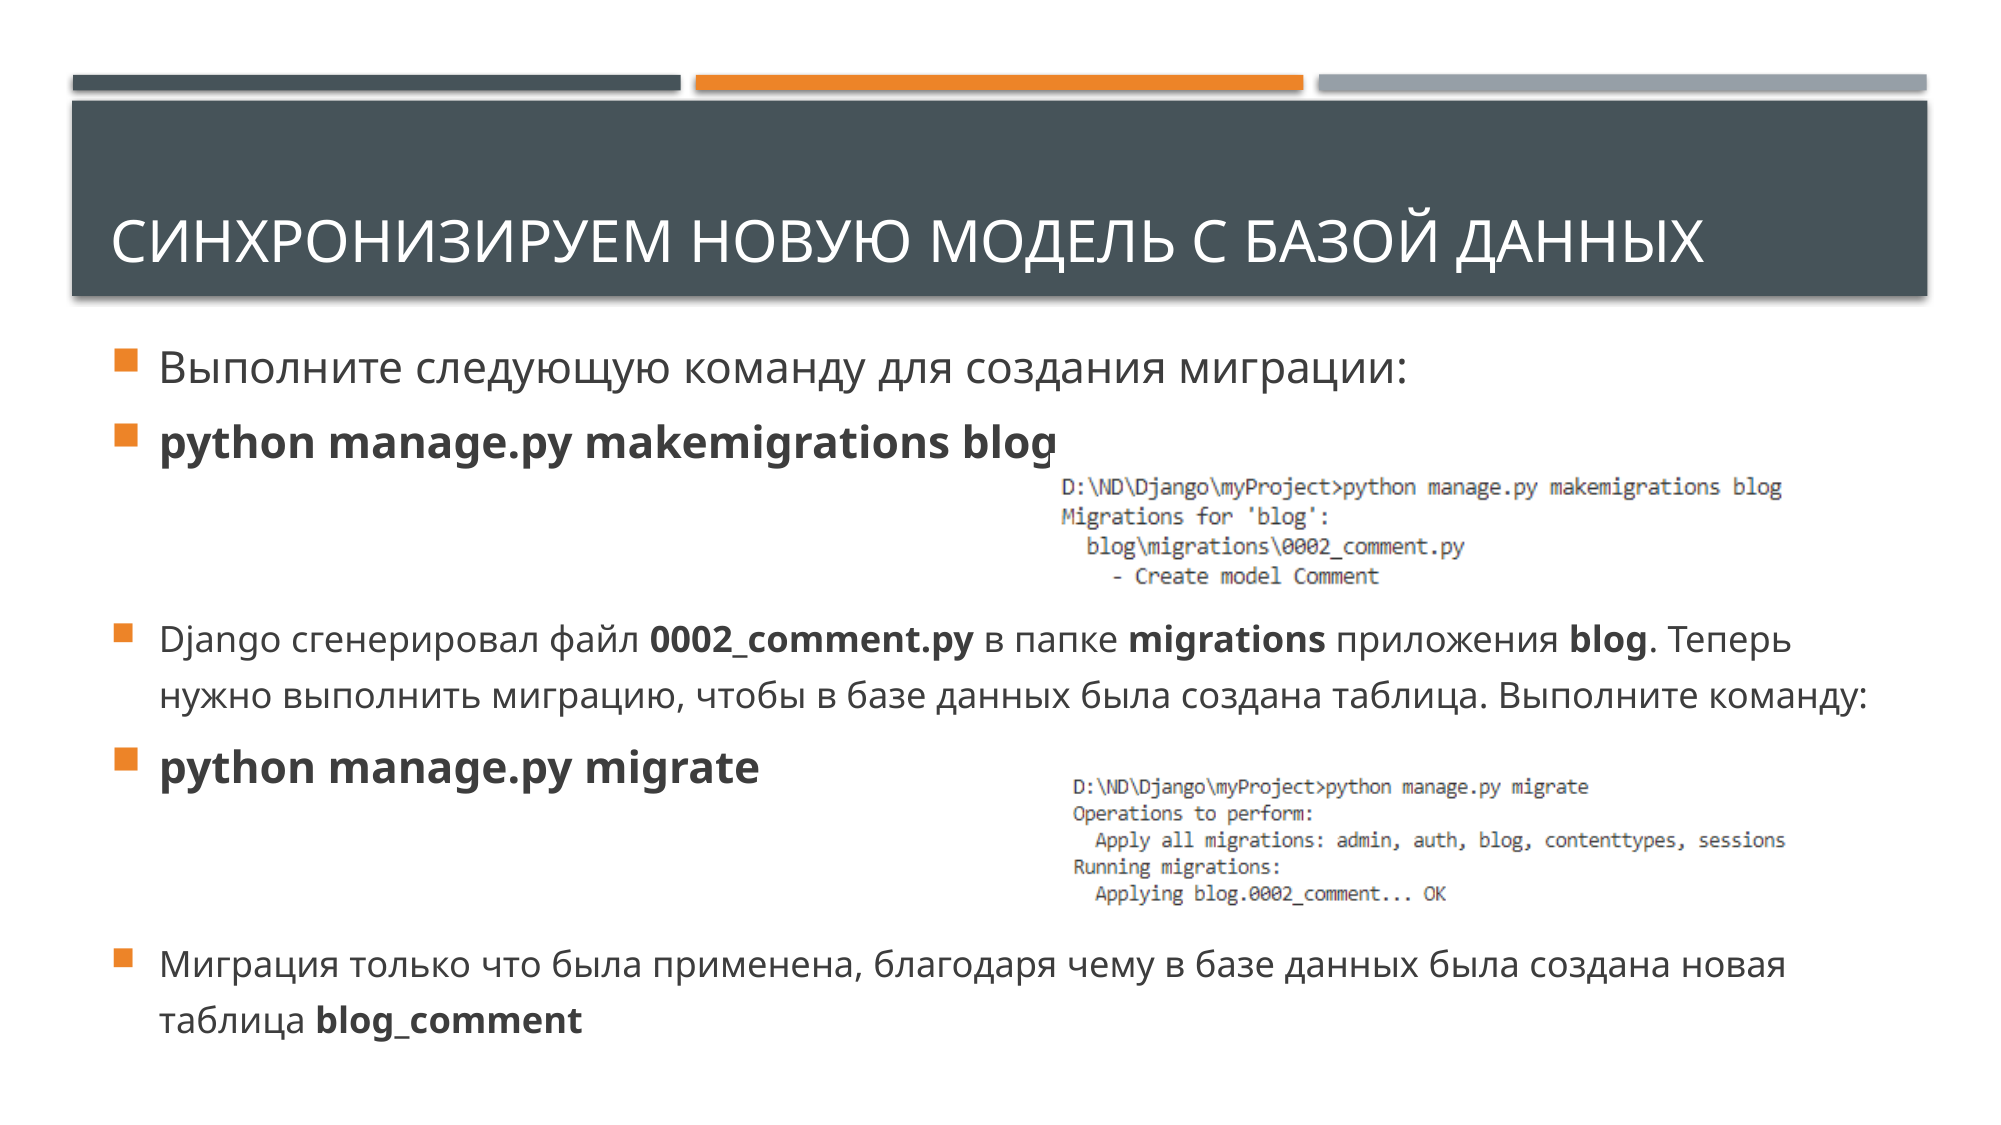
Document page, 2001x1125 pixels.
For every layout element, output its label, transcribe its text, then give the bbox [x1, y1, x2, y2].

picture [1049, 453, 1806, 608]
picture [1060, 761, 1795, 916]
list Выполните следующую команду для создания миграции: python manage.py makemigrations blog Django сгенерировал файл 0002_comment.py в папке migrations приложения blog. Теперь нужно выполнить миграцию, чтобы в базе данных была создана таблица. Выполните команду: python manage.py migrate Миграция только что была применена, благодаря чему в базе данных была создана новая таблица blog_comment [95, 312, 1905, 1070]
title синхронизируем новую модель с базой данных [95, 115, 1905, 282]
